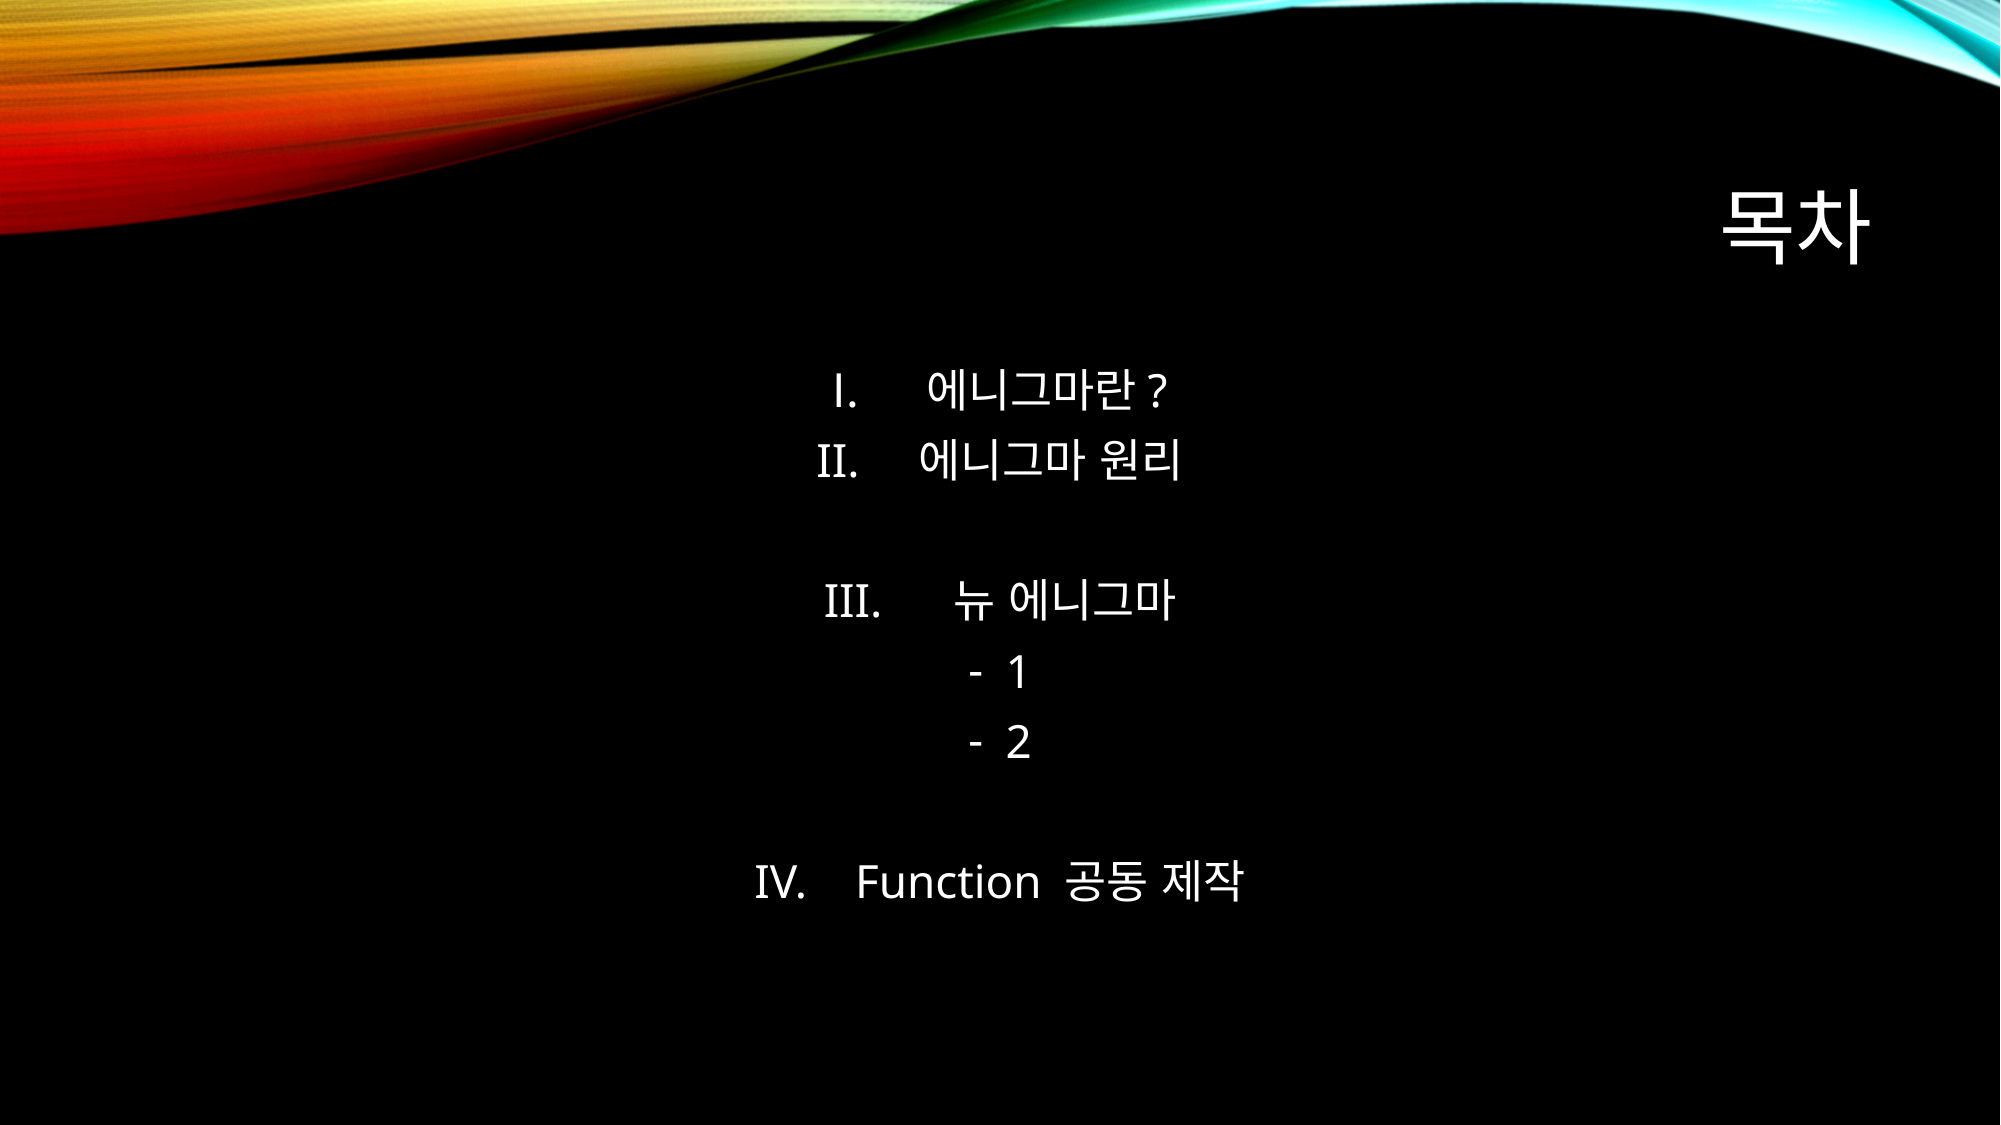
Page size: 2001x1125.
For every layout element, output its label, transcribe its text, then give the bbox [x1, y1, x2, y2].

picture [0, 0, 2000, 237]
title 목차 [474, 125, 1888, 338]
list 에니그마란? II. 에니그마 원리 III. 뉴 에니그마 1 2 IV. Function 공동 제작 [112, 360, 1888, 1021]
